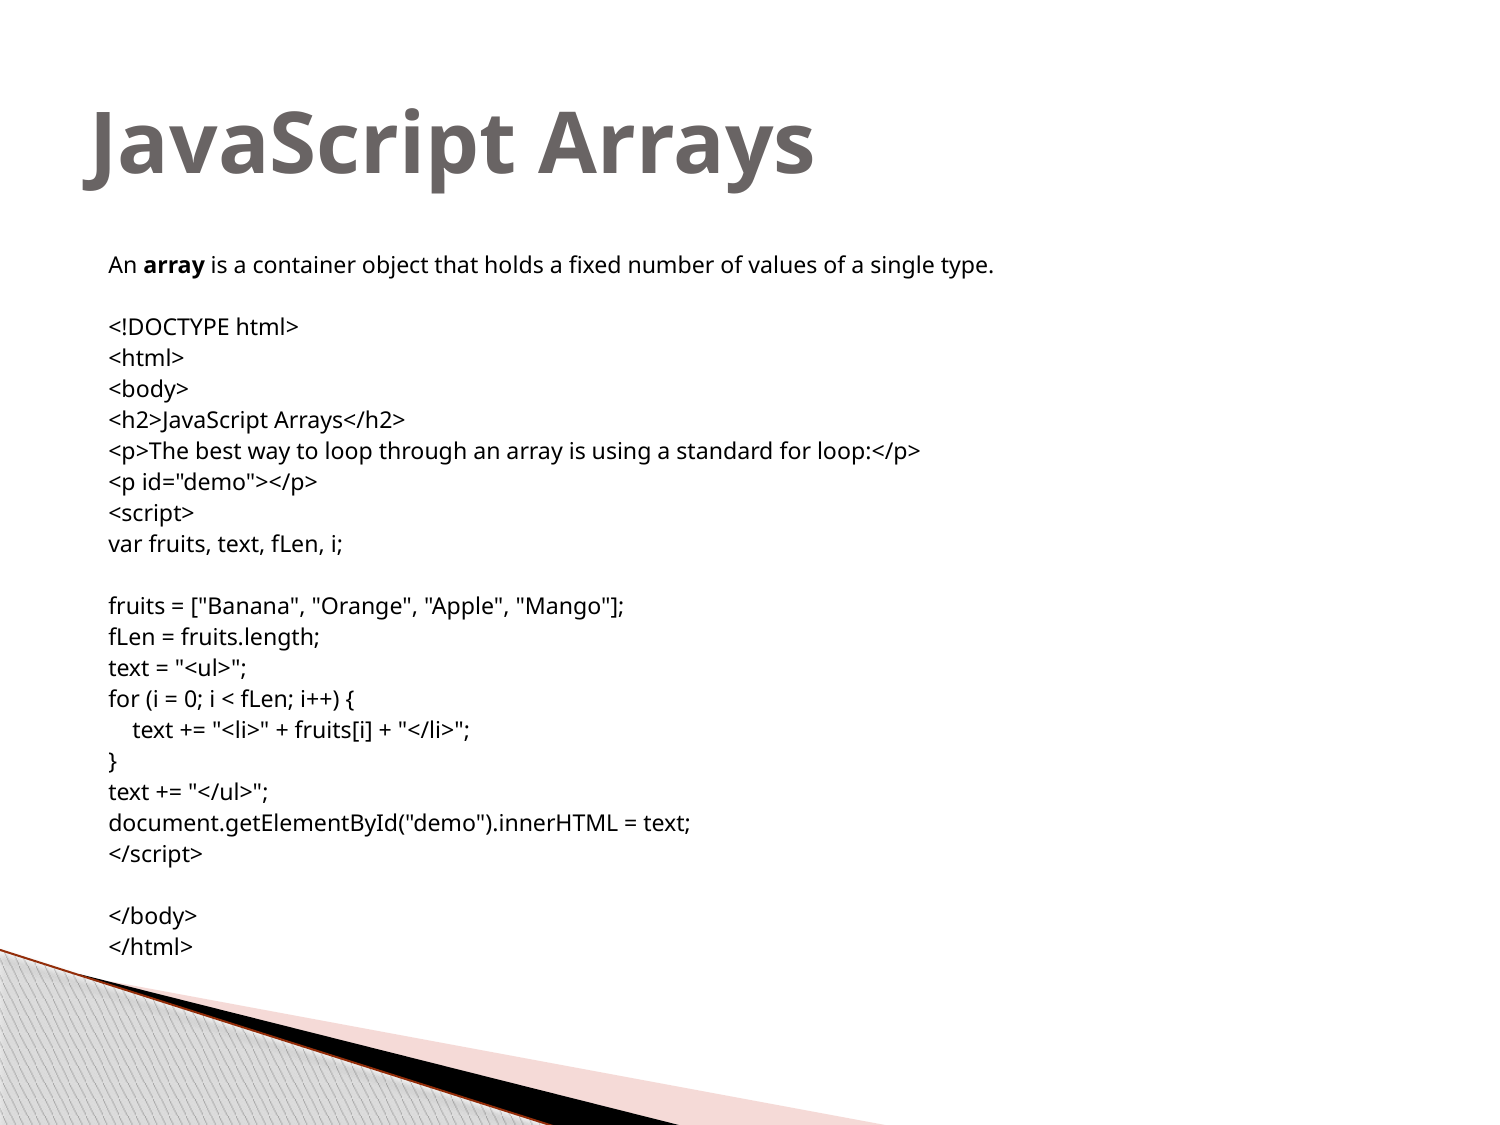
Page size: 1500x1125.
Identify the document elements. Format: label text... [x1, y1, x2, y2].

list An array is a container object that holds a fixed number of values of a single type. <!DOCTYPE html> <html> <body> <h2>JavaScript Arrays</h2> <p>The best way to loop through an array is using a standard for loop:</p> <p id="demo"></p> <script> var fruits, text, fLen, i; fruits = ["Banana", "Orange", "Apple", "Mango"]; fLen = fruits.length; text = "<ul>"; for (i = 0; i < fLen; i++) { text += "<li>" + fruits[i] + "</li>"; } text += "</ul>"; document.getElementById("demo").innerHTML = text; </script> </body> </html> [75, 243, 1425, 986]
title JavaScript Arrays [75, 45, 1425, 233]
